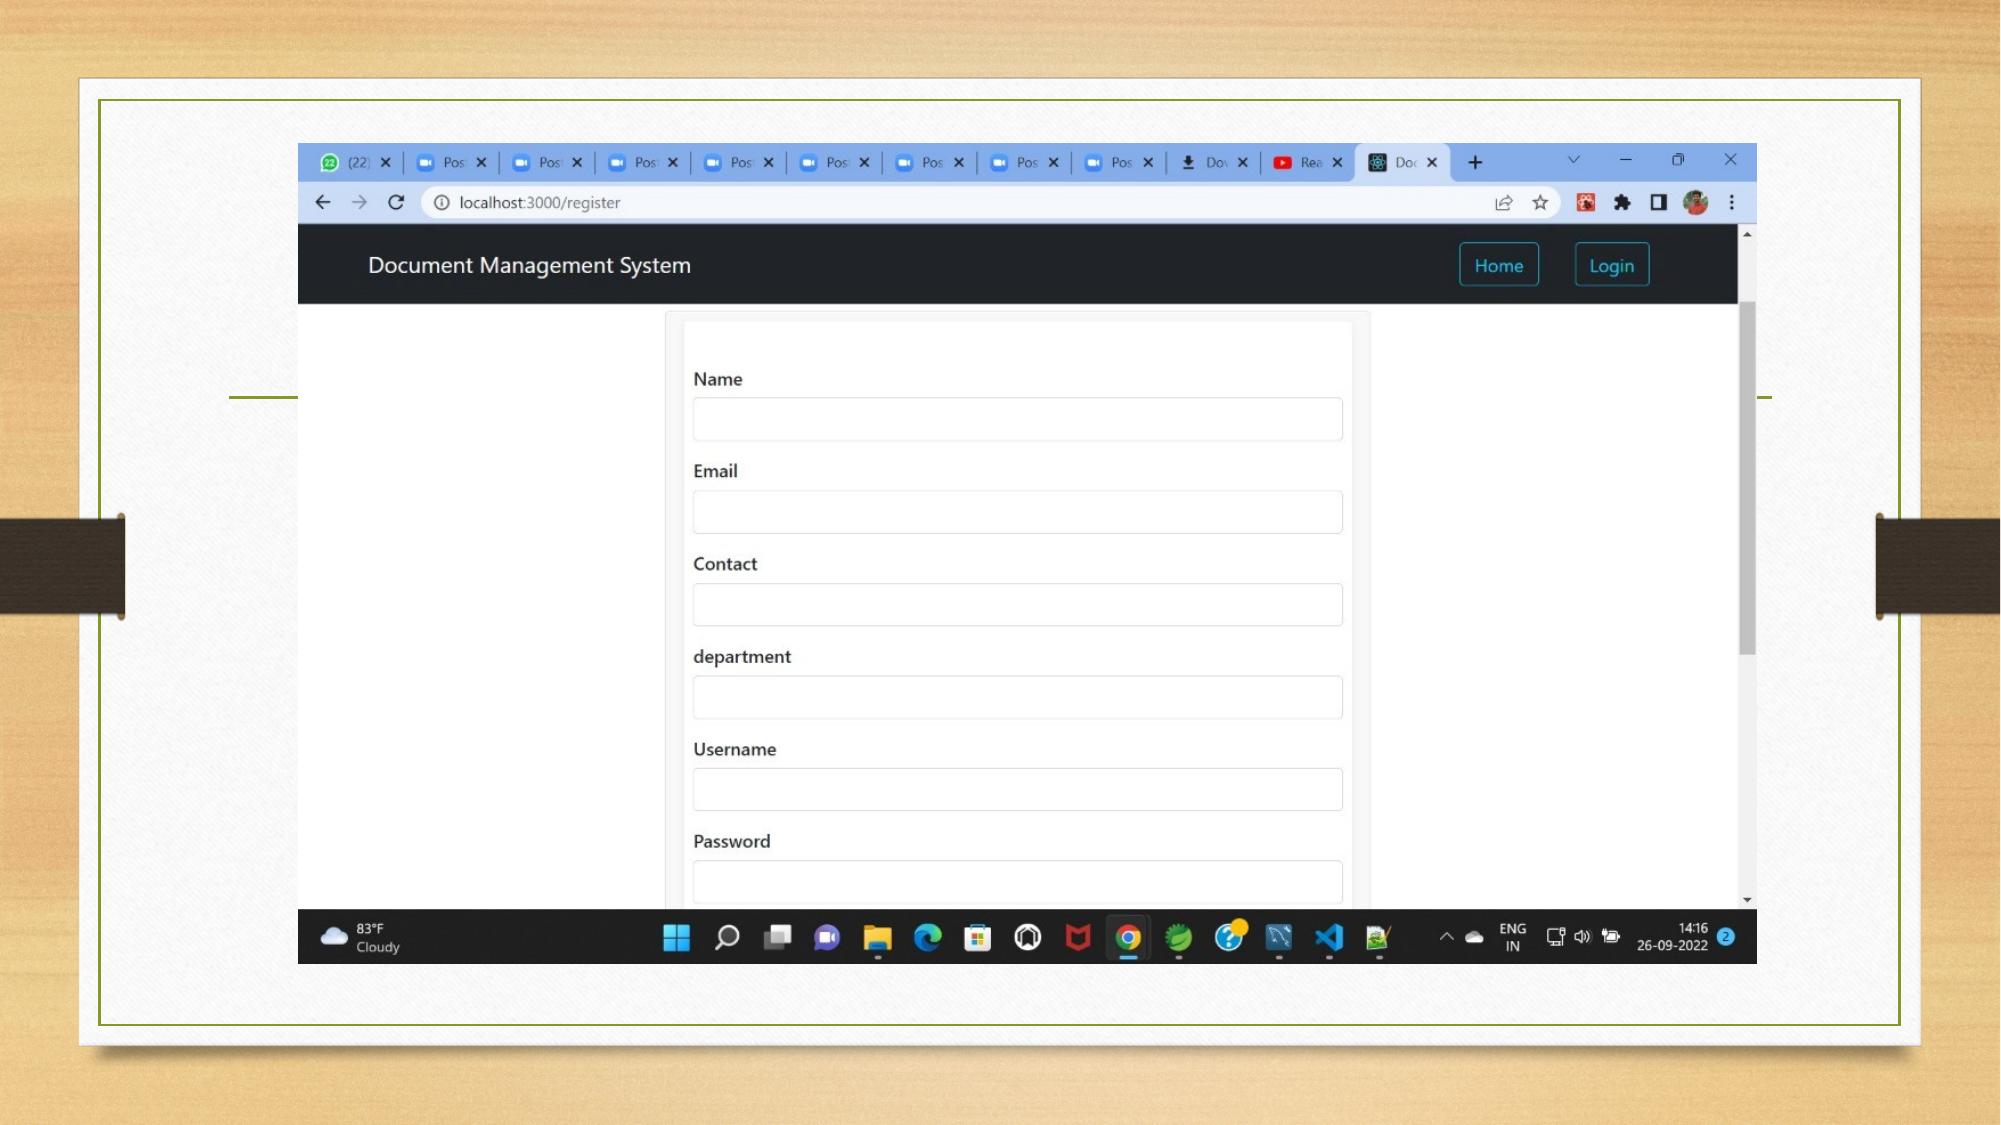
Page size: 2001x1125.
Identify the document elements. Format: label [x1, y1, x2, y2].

list [298, 143, 1758, 964]
picture [0, 0, 2001, 1125]
